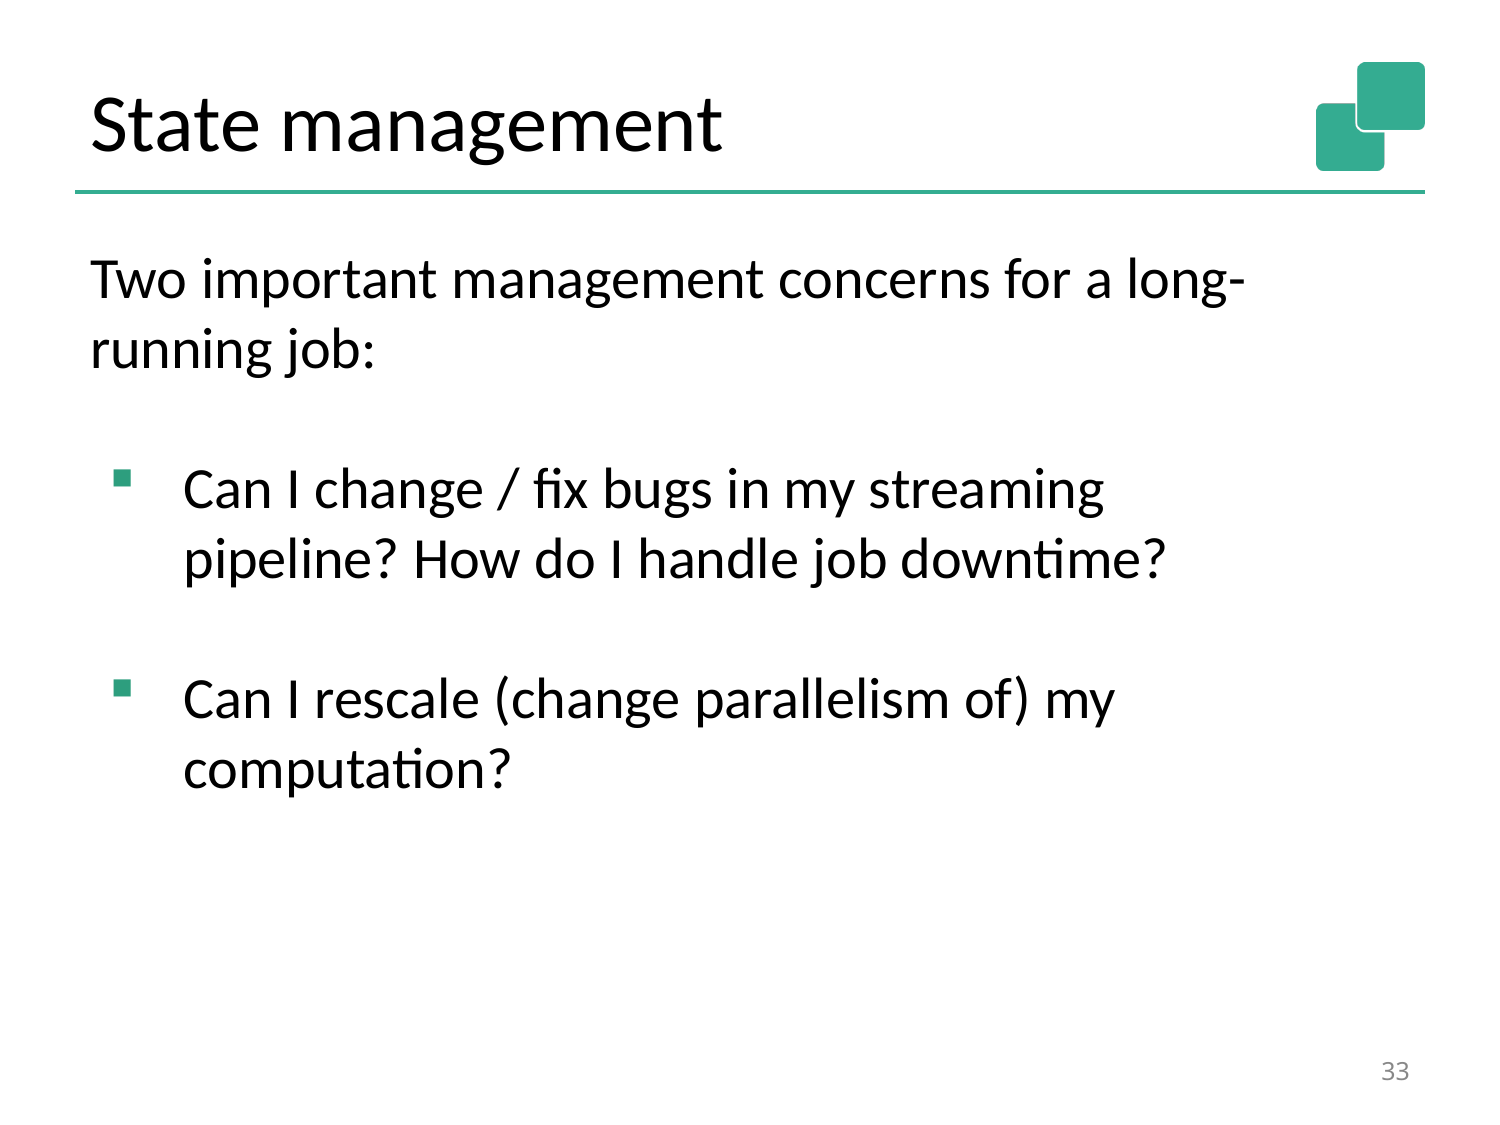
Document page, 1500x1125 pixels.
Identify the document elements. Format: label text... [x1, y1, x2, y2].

title State management [75, 45, 1425, 193]
slide_number 33 [1074, 1042, 1425, 1103]
text_box Two important management concerns for a long-running job: Can I change / fix bugs in my streaming pipeline? How do I handle job downtime? Can I rescale (change parallelism of) my computation? [75, 341, 1291, 700]
